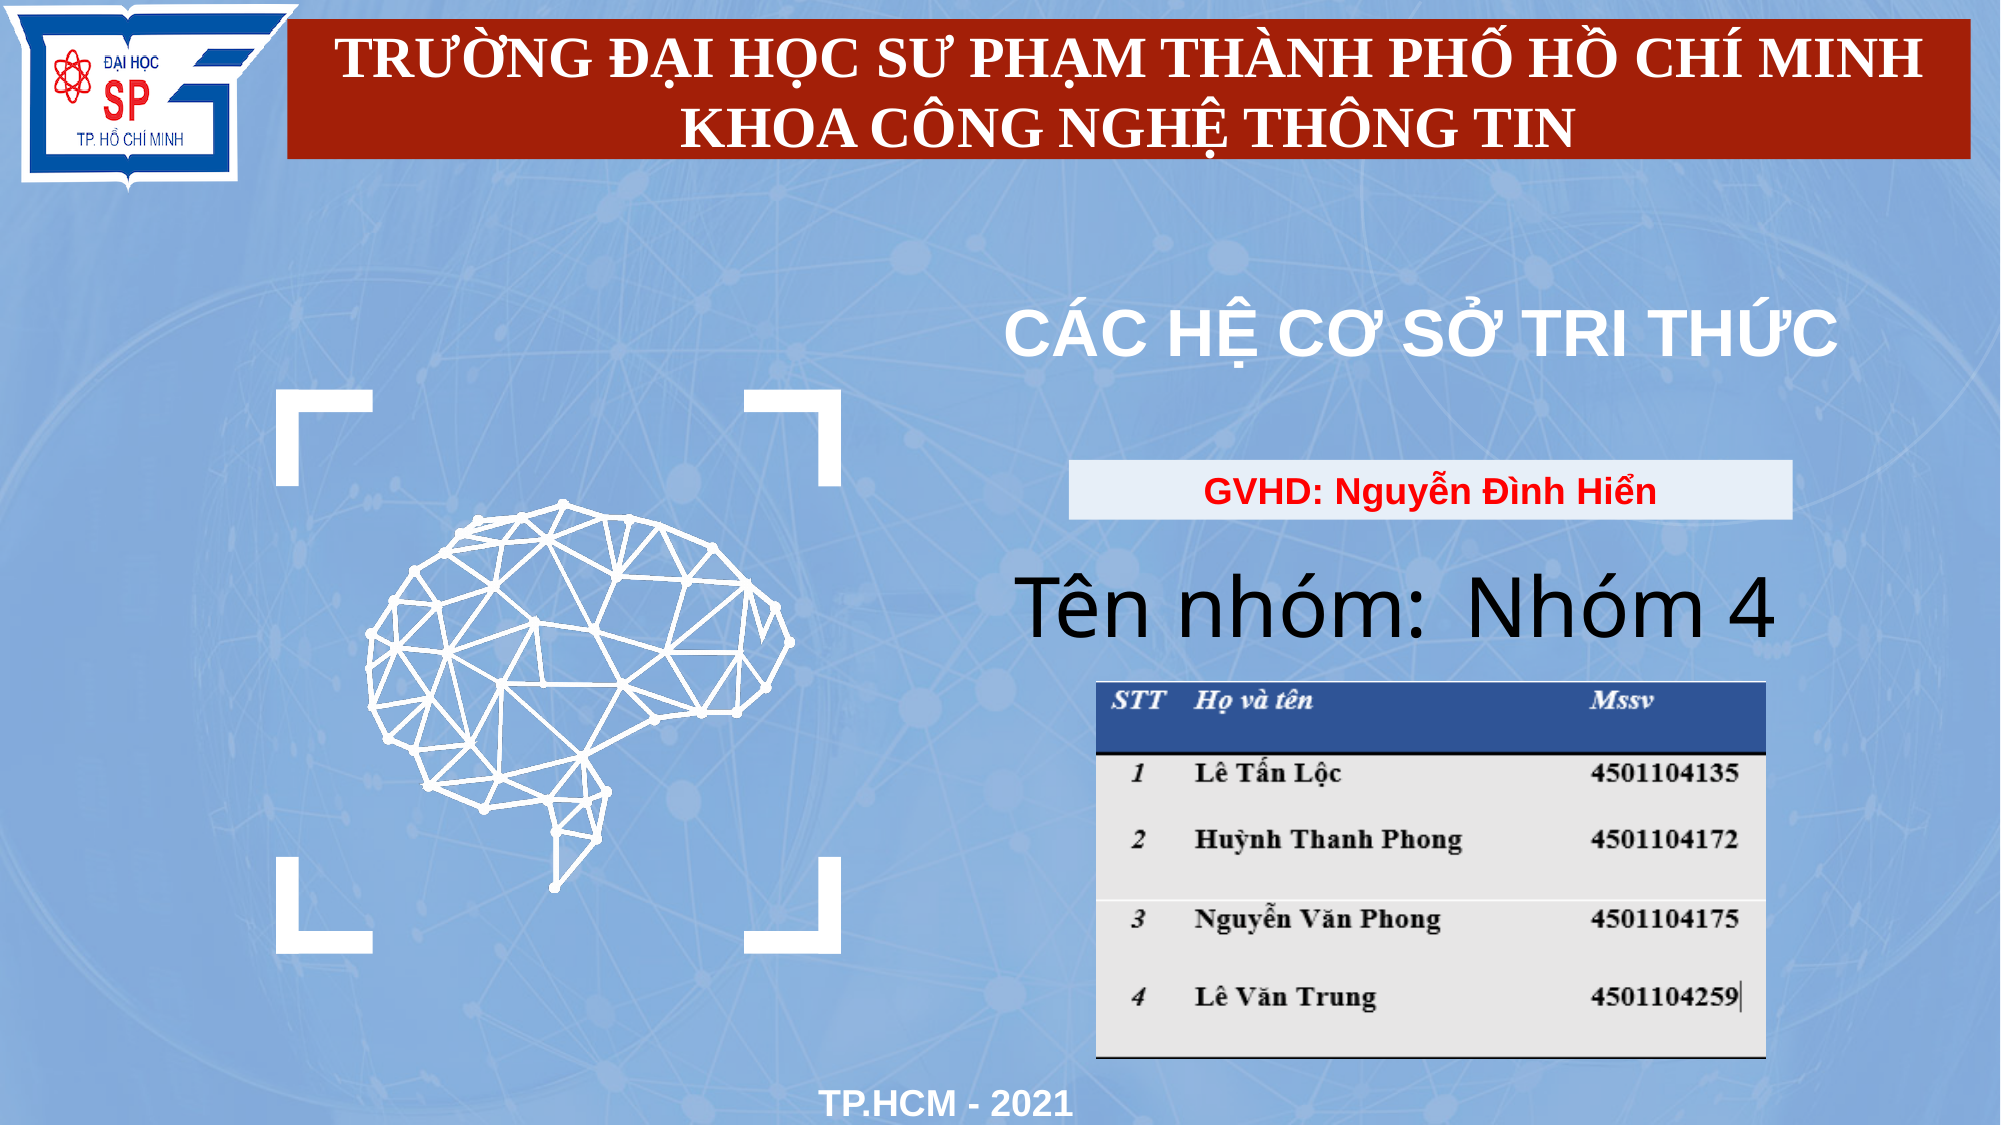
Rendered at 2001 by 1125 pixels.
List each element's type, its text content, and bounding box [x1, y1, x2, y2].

text_box TRƯỜNG ĐẠI HỌC SƯ PHẠM THÀNH PHỐ HỒ CHÍ MINH KHOA CÔNG NGHỆ THÔNG TIN [299, 19, 1971, 160]
text_box GVHD: Nguyễn Đình Hiển [1068, 459, 1793, 520]
picture [3, 4, 299, 195]
picture [1096, 681, 1766, 1059]
picture [365, 499, 795, 893]
text_box Tên nhóm: Nhóm 4 [999, 546, 1825, 662]
text_box CÁC HỆ CƠ SỞ TRI THỨC [988, 282, 1873, 378]
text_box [275, 856, 373, 954]
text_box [744, 856, 841, 954]
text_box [275, 389, 373, 487]
text_box TP.HCM - 2021 [803, 1071, 1130, 1125]
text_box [744, 389, 841, 487]
